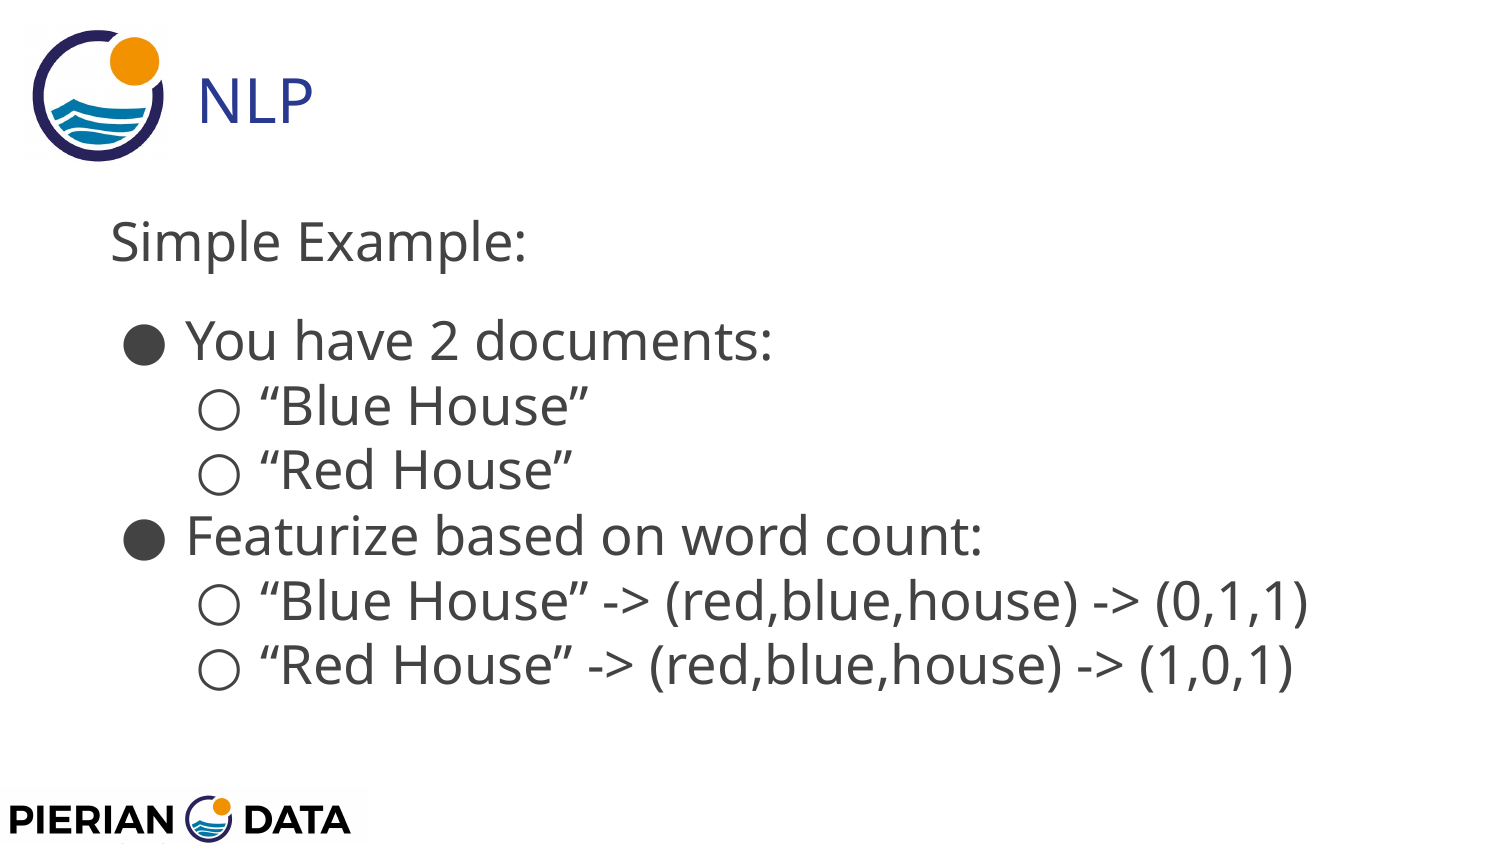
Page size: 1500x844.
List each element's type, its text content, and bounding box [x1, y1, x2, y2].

text_box Simple Example: You have 2 documents: “Blue House” “Red House” Featurize based on word count: “Blue House” -> (red,blue,house) -> (0,1,1) “Red House” -> (red,blue,house) -> (1,0,1) [95, 192, 1363, 741]
picture [24, 24, 172, 167]
text_box NLP [181, 45, 1500, 146]
text_box [176, 34, 1330, 157]
picture [0, 787, 368, 844]
